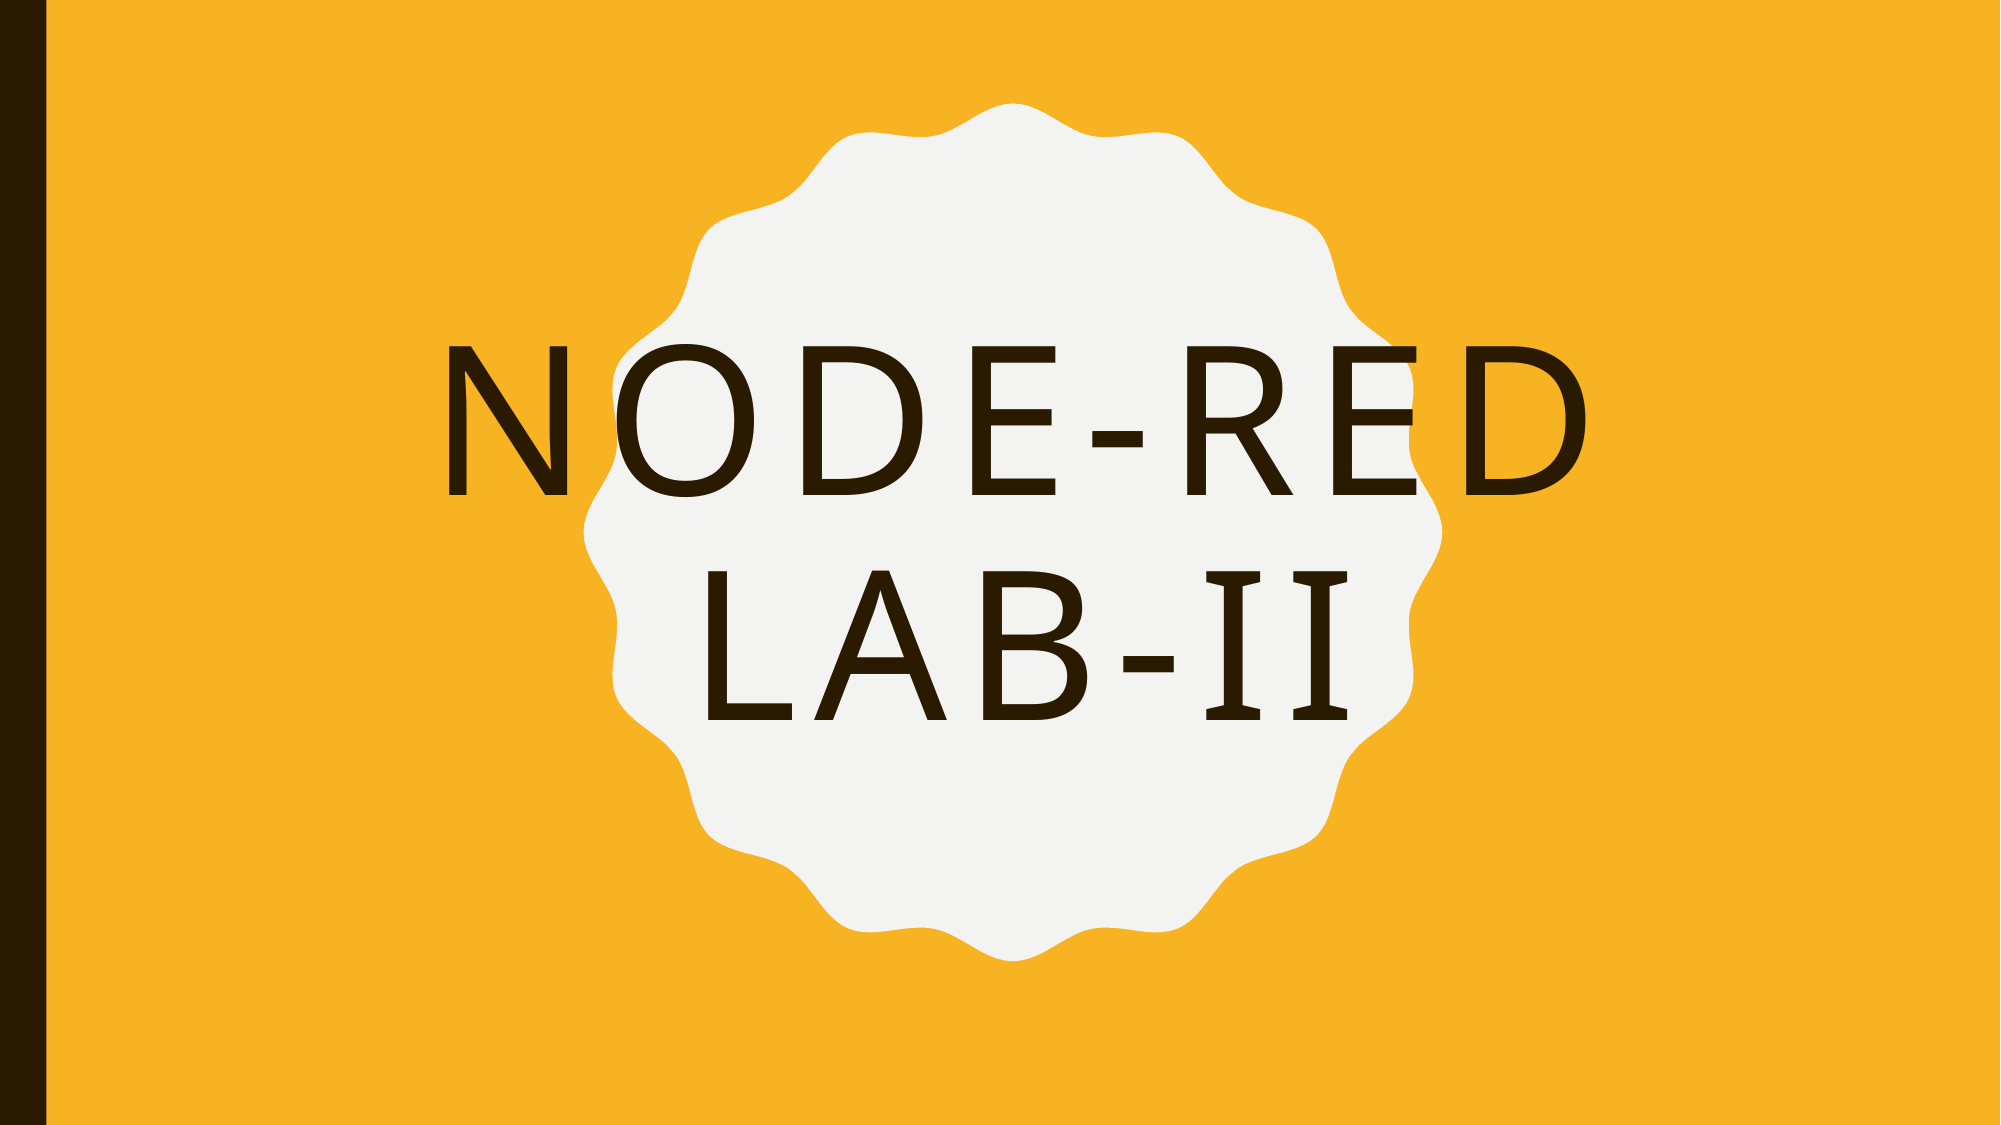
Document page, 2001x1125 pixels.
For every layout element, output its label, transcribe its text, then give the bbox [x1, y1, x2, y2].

title Node-red lab-II [176, 180, 1870, 902]
